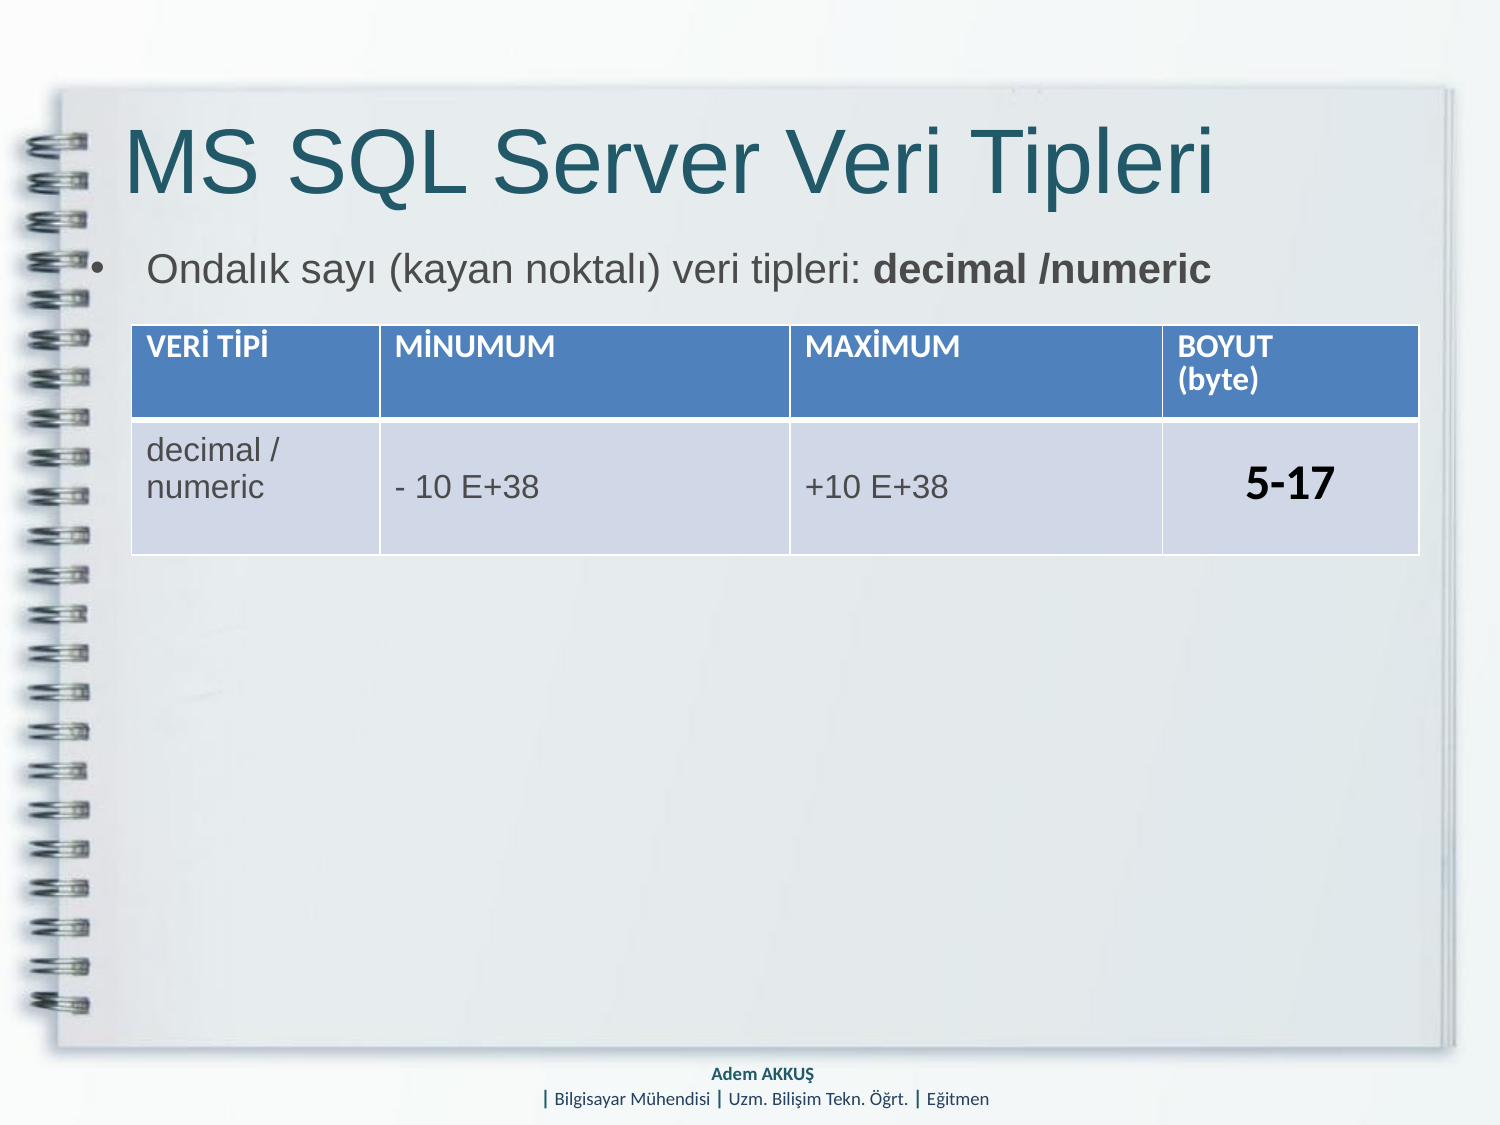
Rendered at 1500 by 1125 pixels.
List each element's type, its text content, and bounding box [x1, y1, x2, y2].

picture [0, 0, 1500, 1125]
text_box Ondalık sayı (kayan noktalı) veri tipleri: decimal /numeric [87, 239, 1463, 605]
table_cell decimal / numeric [132, 423, 379, 554]
table_cell 5-17 [1163, 423, 1418, 554]
table_header MAXİMUM [791, 326, 1162, 417]
footer Adem AKKUŞ | Bilgisayar Mühendisi | Uzm. Bilişim Tekn. Öğrt. | Eğitmen [450, 1061, 1080, 1110]
table_cell +10 E+38 [791, 423, 1162, 554]
title MS SQL Server Veri Tipleri [121, 99, 1409, 239]
table_header MİNUMUM [381, 326, 789, 417]
table_header BOYUT (byte) [1163, 326, 1418, 417]
table_cell - 10 E+38 [381, 423, 789, 554]
table_header VERİ TİPİ [132, 326, 379, 417]
